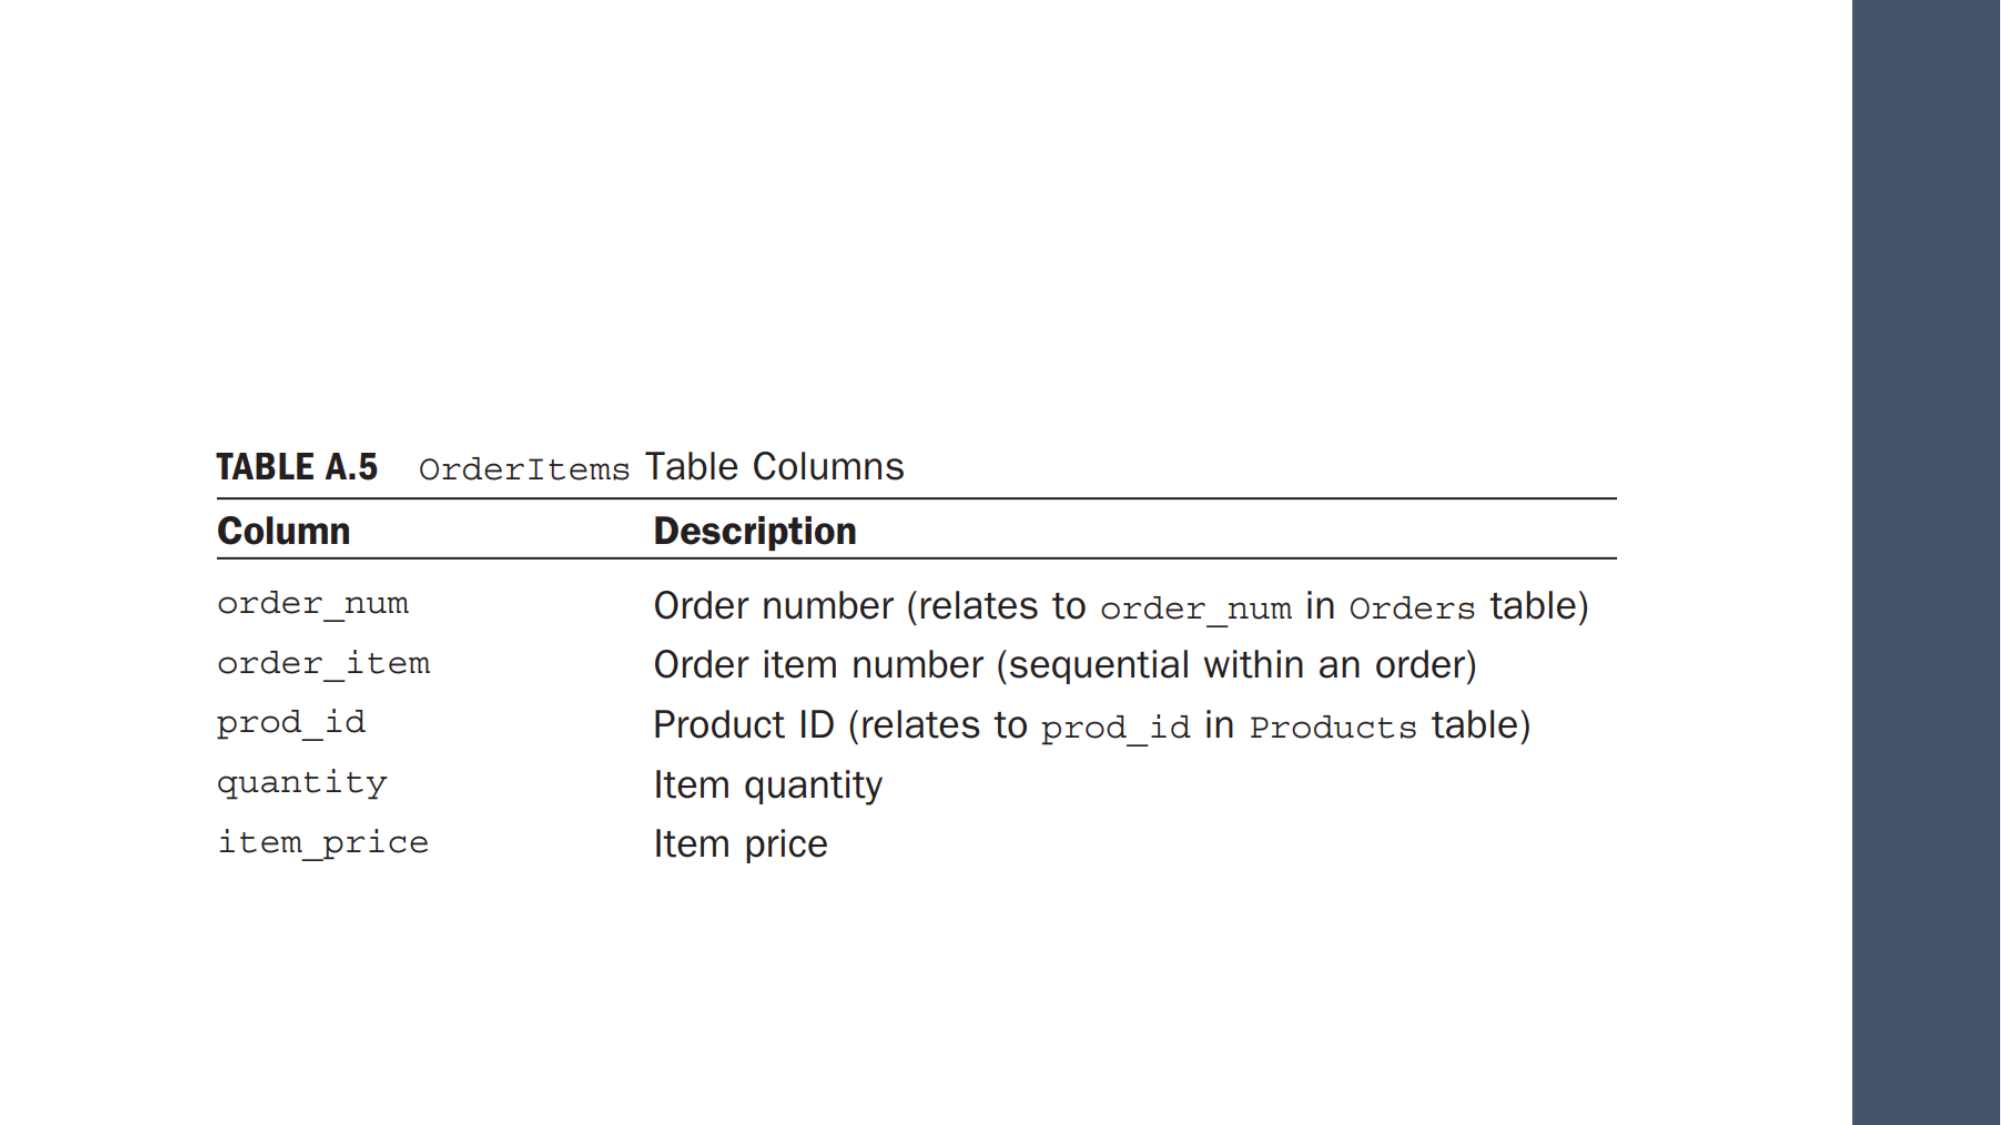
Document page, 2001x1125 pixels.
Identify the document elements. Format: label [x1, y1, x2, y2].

list [206, 445, 1618, 869]
